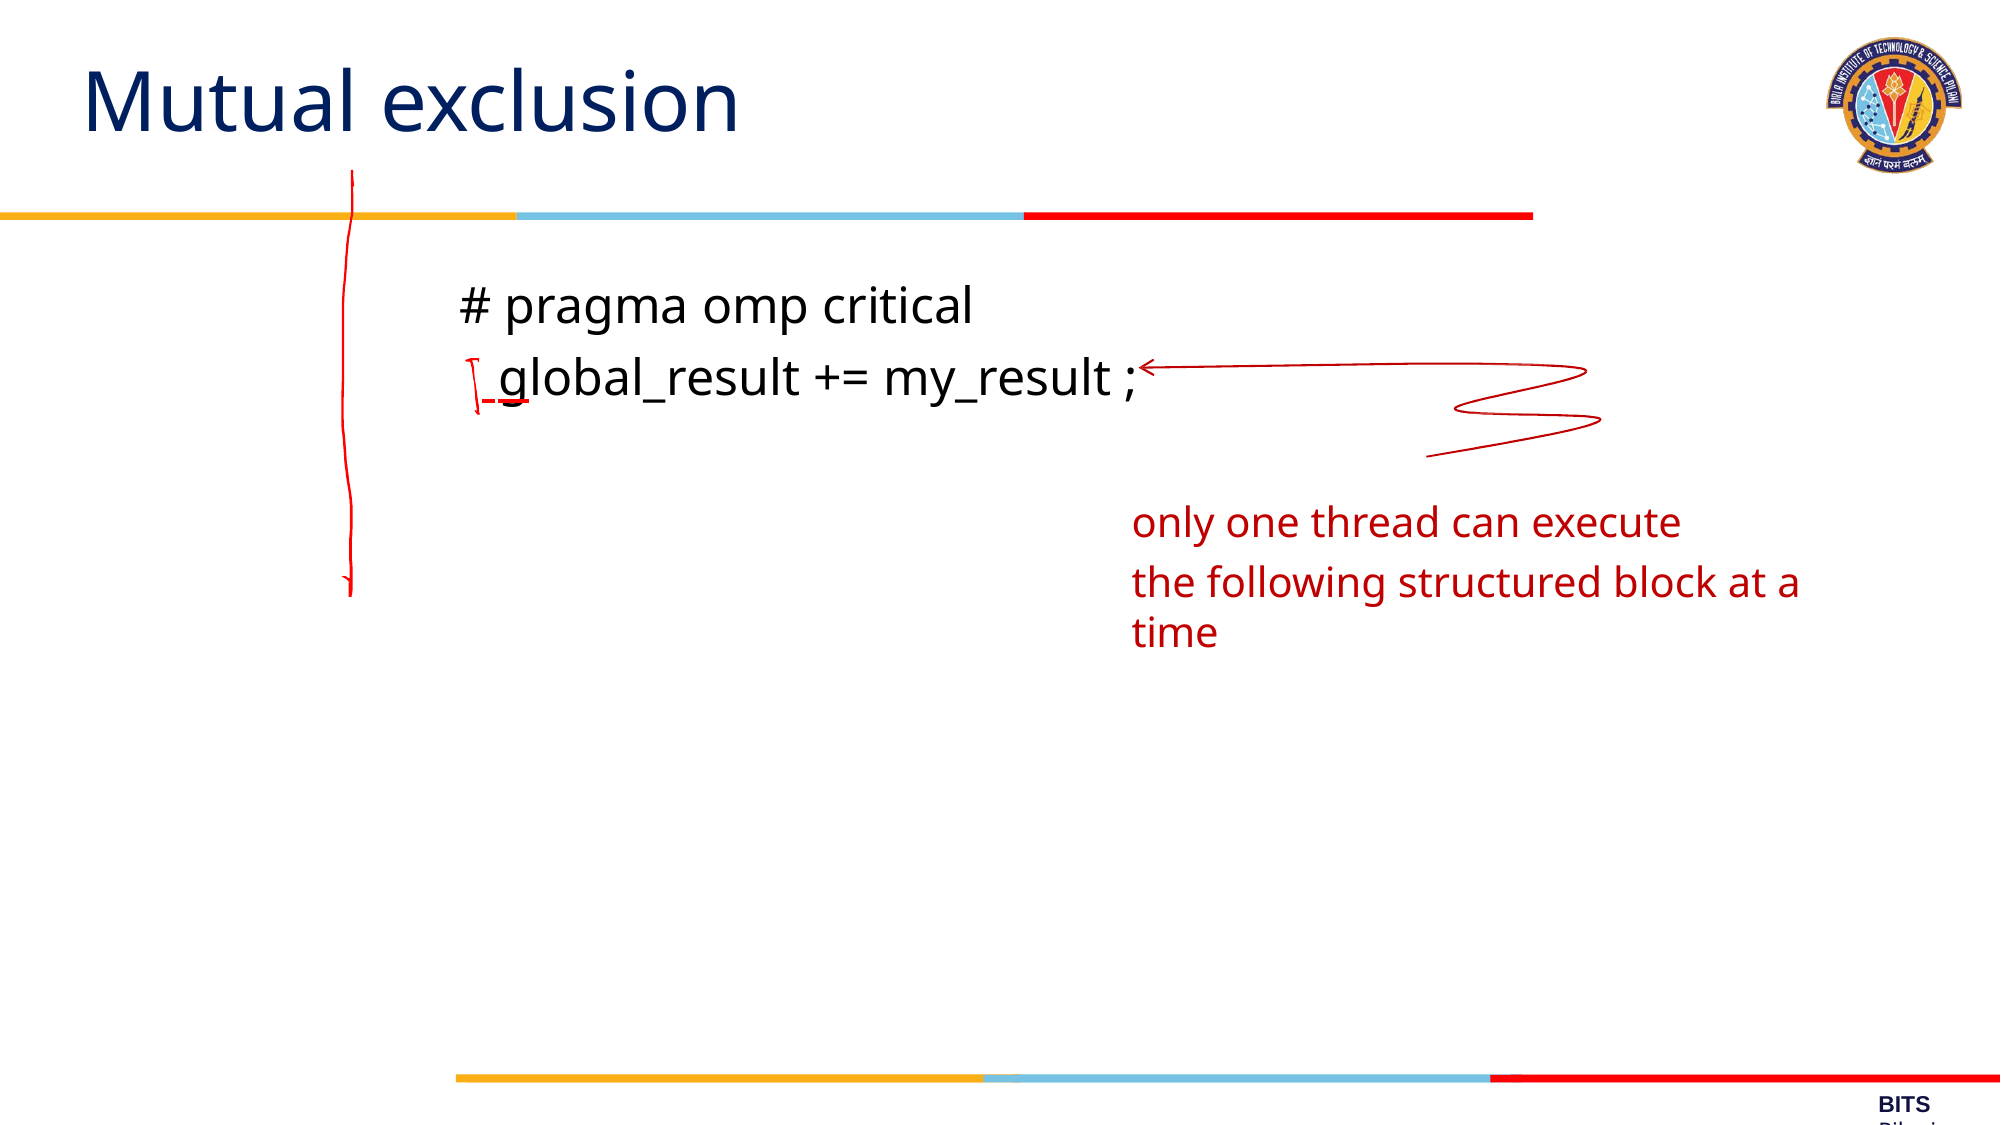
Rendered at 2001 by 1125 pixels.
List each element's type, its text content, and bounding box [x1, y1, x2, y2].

text_box # pragma omp critical global_result += my_result ; only one thread can execute the following structured block at a time [457, 259, 1842, 657]
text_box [455, 1074, 2000, 1083]
footer BITS Pilani [1876, 1090, 1995, 1125]
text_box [0, 169, 1534, 598]
picture [1826, 37, 1963, 175]
title Mutual exclusion [79, 46, 1793, 236]
text_box [1538, 363, 1588, 388]
picture [465, 358, 480, 415]
text_box [1538, 413, 1602, 438]
